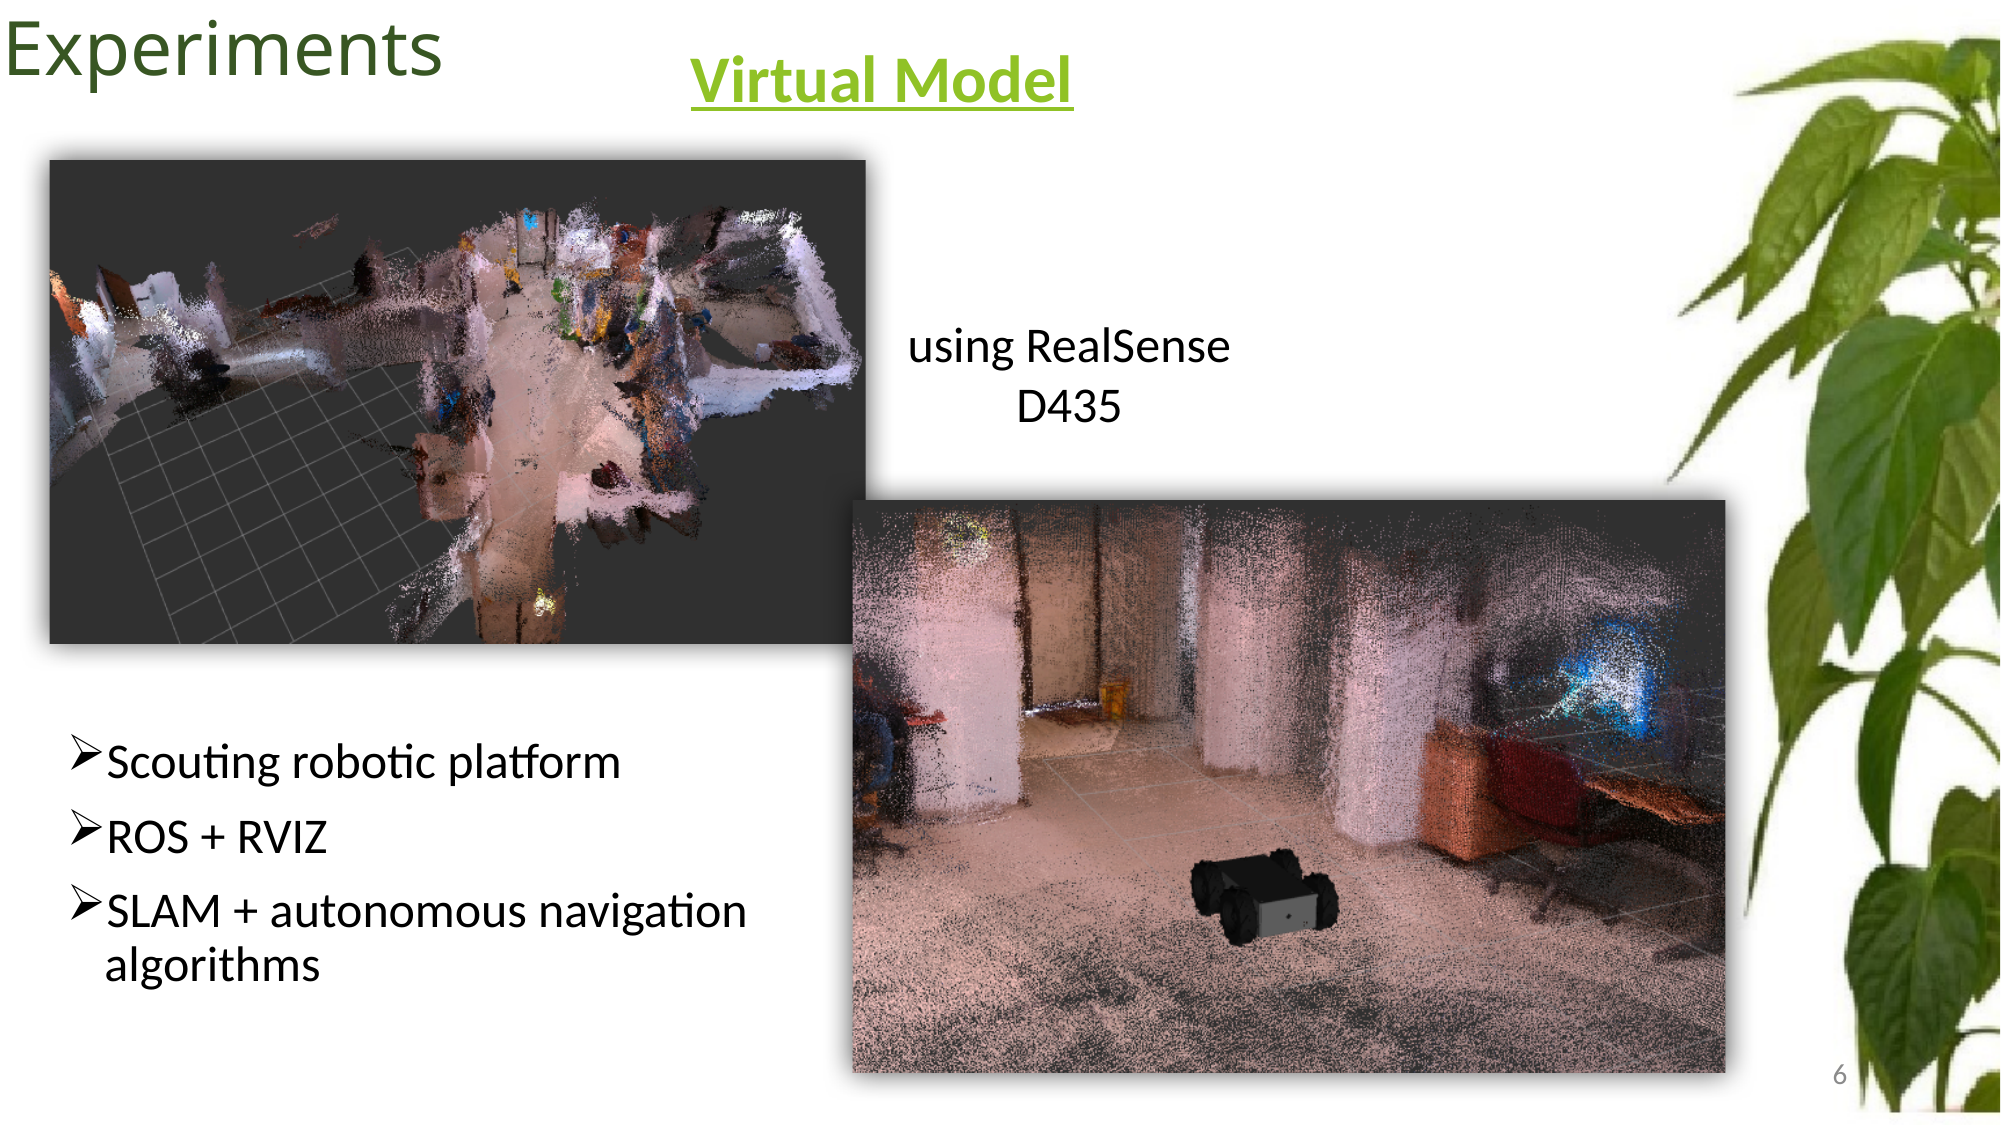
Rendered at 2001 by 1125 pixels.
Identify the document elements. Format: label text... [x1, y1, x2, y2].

slide_number 6 [1412, 1042, 1863, 1103]
list Scouting robotic platform ROS + RVIZ SLAM + autonomous navigation algorithms [51, 727, 829, 1051]
picture [0, 0, 2001, 1125]
text_box Virtual Model [675, 28, 1089, 124]
text_box using RealSense D435 [882, 305, 1257, 440]
title Experiments [0, 0, 533, 125]
